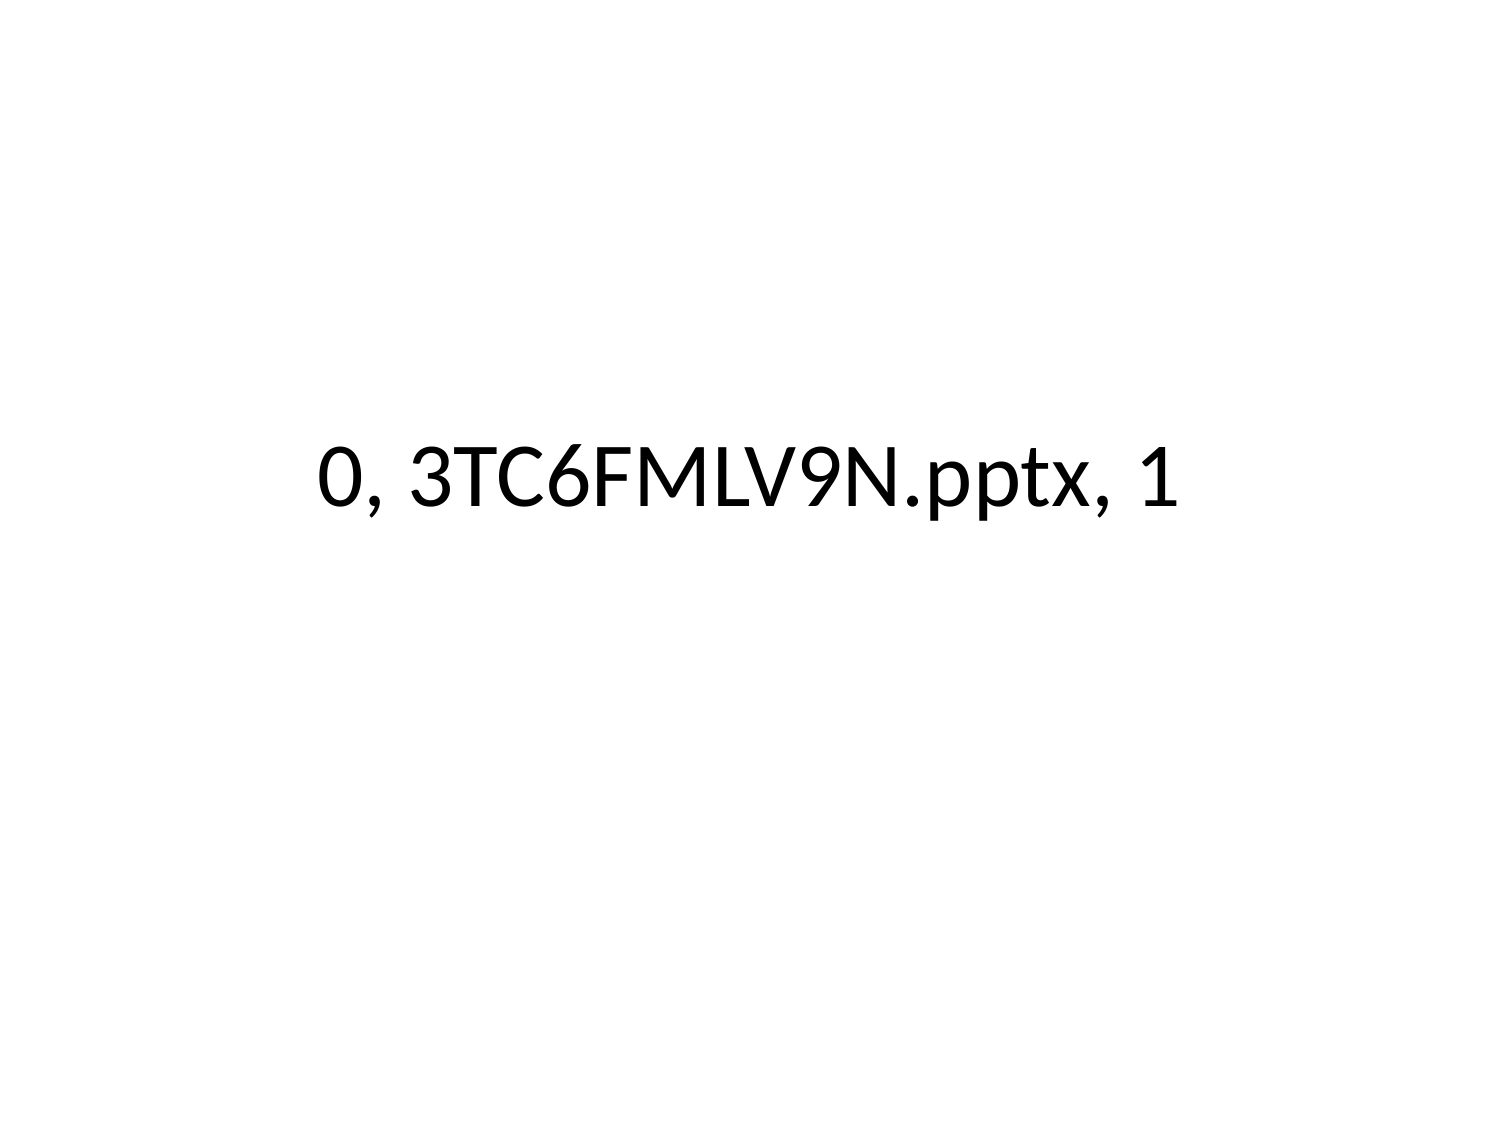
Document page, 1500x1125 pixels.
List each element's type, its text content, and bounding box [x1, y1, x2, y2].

title 0, 3TC6FMLV9N.pptx, 1 [112, 349, 1388, 591]
